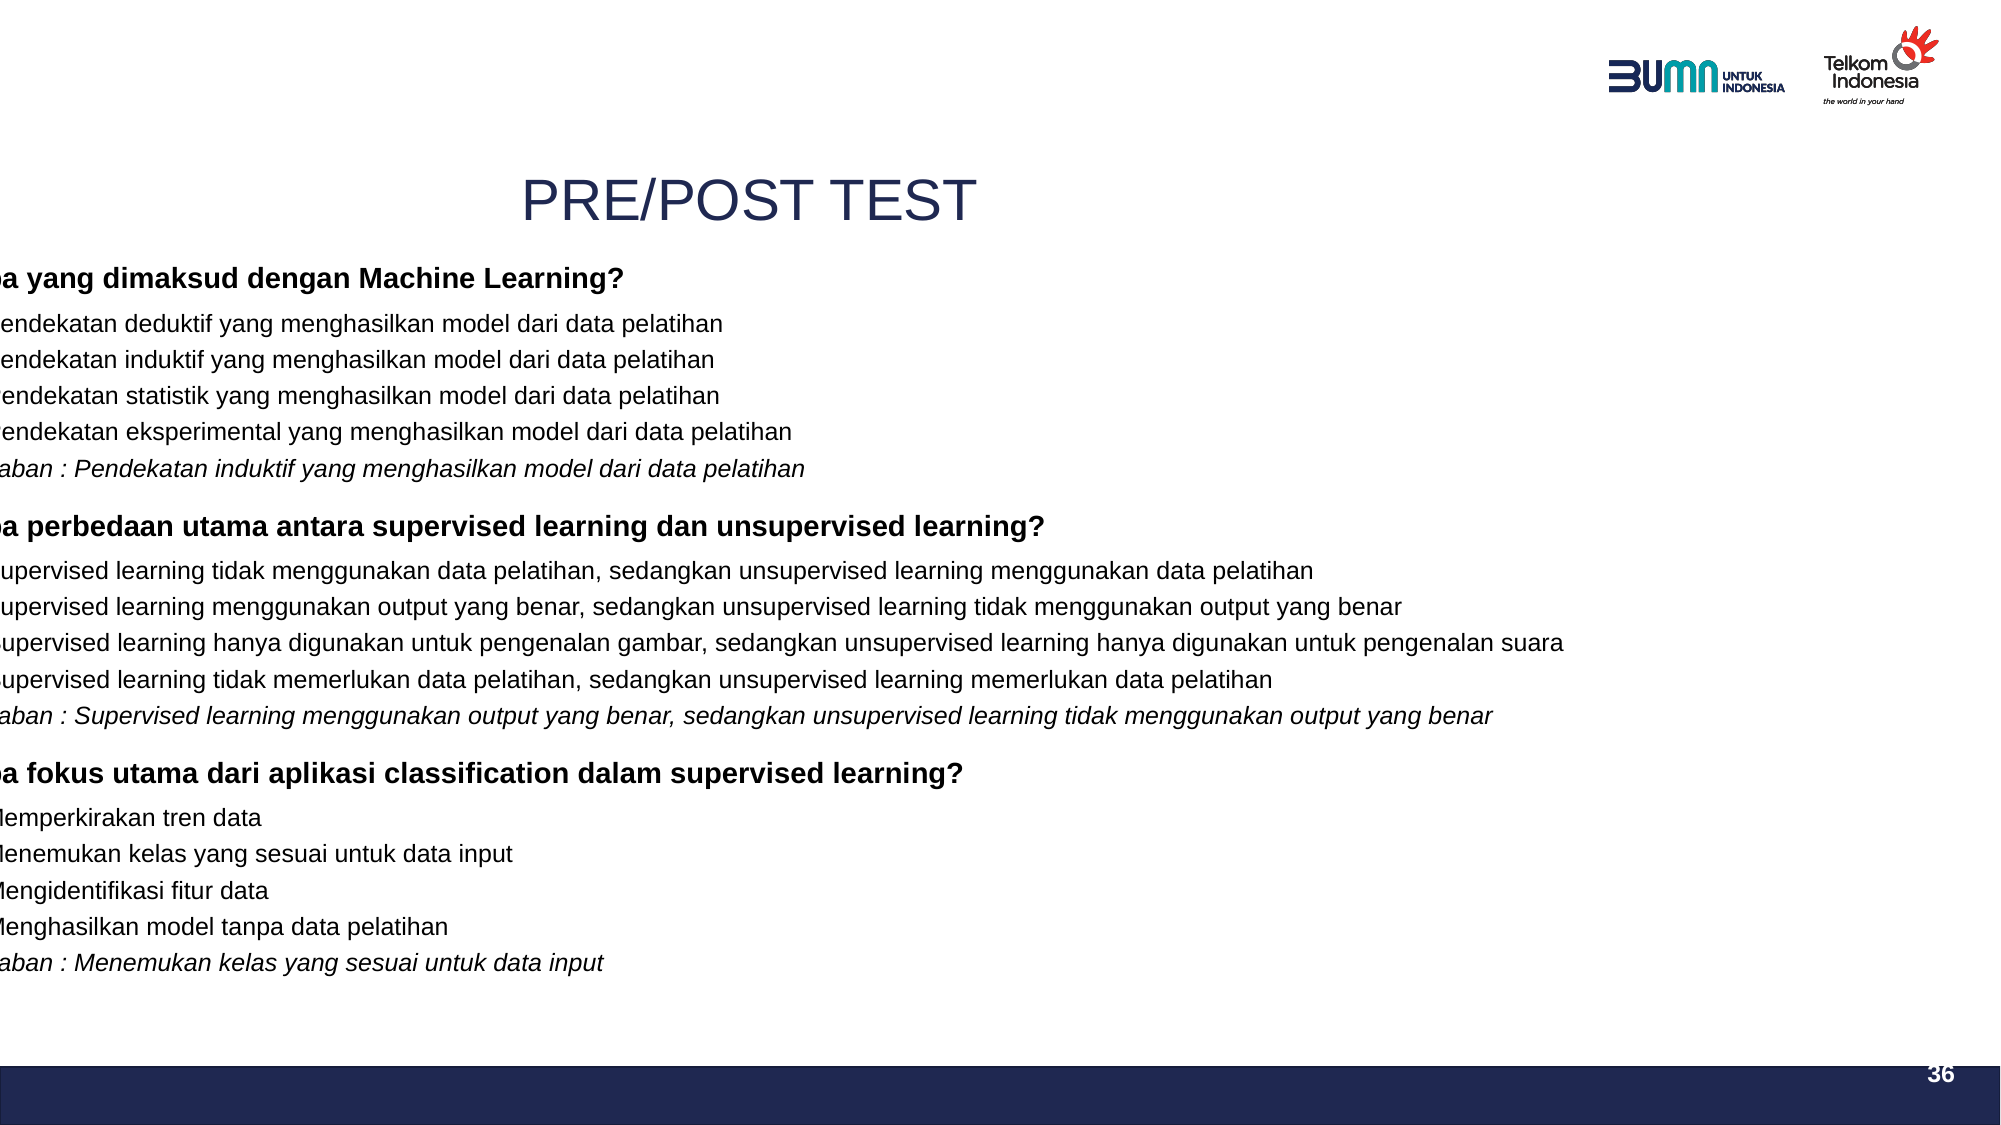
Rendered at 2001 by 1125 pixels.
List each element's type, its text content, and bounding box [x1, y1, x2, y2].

picture [1820, 23, 1943, 109]
list 36 [1887, 1053, 1986, 1125]
picture [1605, 56, 1789, 98]
text_box PRE/POST TEST [506, 120, 994, 240]
text_box 1. Apa yang dimaksud dengan Machine Learning? A. Pendekatan deduktif yang menghasilkan model dari data pelatihan B. Pendekatan induktif yang menghasilkan model dari data pelatihan C. Pendekatan statistik yang menghasilkan model dari data pelatihan D. Pendekatan eksperimental yang menghasilkan model dari data pelatihan Jawaban : Pendekatan induktif yang menghasilkan model dari data pelatihan 2. Apa perbedaan utama antara supervised learning dan unsupervised learning? A. Supervised learning tidak menggunakan data pelatihan, sedangkan unsupervised learning menggunakan data pelatihan B. Supervised learning menggunakan output yang benar, sedangkan unsupervised learning tidak menggunakan output yang benar C. Supervised learning hanya digunakan untuk pengenalan gambar, sedangkan unsupervised learning hanya digunakan untuk pengenalan suara D. Supervised learning tidak memerlukan data pelatihan, sedangkan unsupervised learning memerlukan data pelatihan Jawaban : Supervised learning menggunakan output yang benar, sedangkan unsupervised learning tidak menggunakan output yang benar 3. Apa fokus utama dari aplikasi classification dalam supervised learning? A. Memperkirakan tren data B. Menemukan kelas yang sesuai untuk data input C. Mengidentifikasi fitur data D. Menghasilkan model tanpa data pelatihan Jawaban : Menemukan kelas yang sesuai untuk data input [0, 217, 1583, 984]
